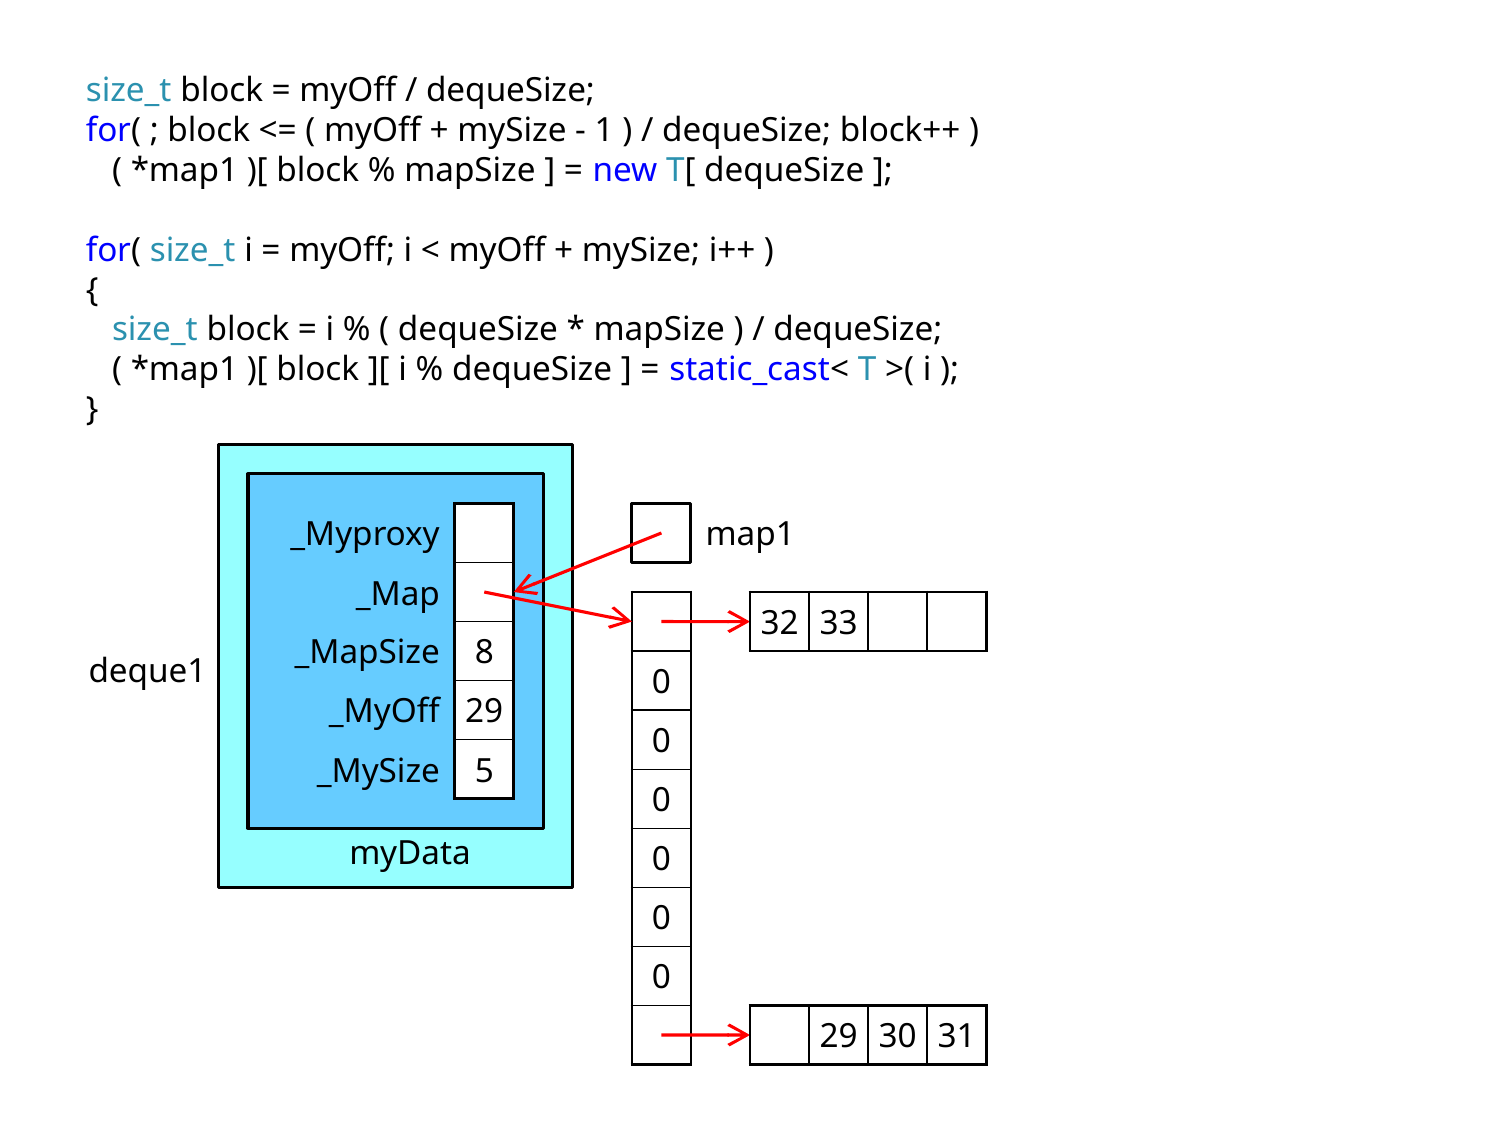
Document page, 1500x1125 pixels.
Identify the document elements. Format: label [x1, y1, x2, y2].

text_box [661, 1023, 749, 1047]
table_cell [633, 652, 690, 709]
text_box [661, 610, 749, 633]
table_cell [633, 1006, 690, 1063]
table_header [810, 1007, 867, 1063]
table_header [751, 1007, 808, 1063]
table_header [928, 1007, 985, 1063]
table_header [810, 593, 867, 650]
table_cell [248, 563, 453, 799]
table_cell [633, 711, 690, 769]
table_cell [456, 622, 512, 680]
table_header [633, 593, 690, 650]
table_header [869, 1007, 926, 1063]
table_cell [456, 681, 512, 739]
table_header [248, 503, 453, 563]
list [70, 60, 1430, 445]
table_header [869, 593, 926, 650]
text_box [70, 444, 809, 888]
table_cell [633, 888, 690, 946]
table_header [456, 505, 512, 562]
table_cell [633, 947, 690, 1005]
table_cell [456, 740, 512, 797]
table_cell [633, 770, 690, 828]
table_header [928, 593, 985, 650]
table_cell [633, 829, 690, 887]
table_header [751, 593, 808, 650]
table_cell [456, 563, 512, 621]
